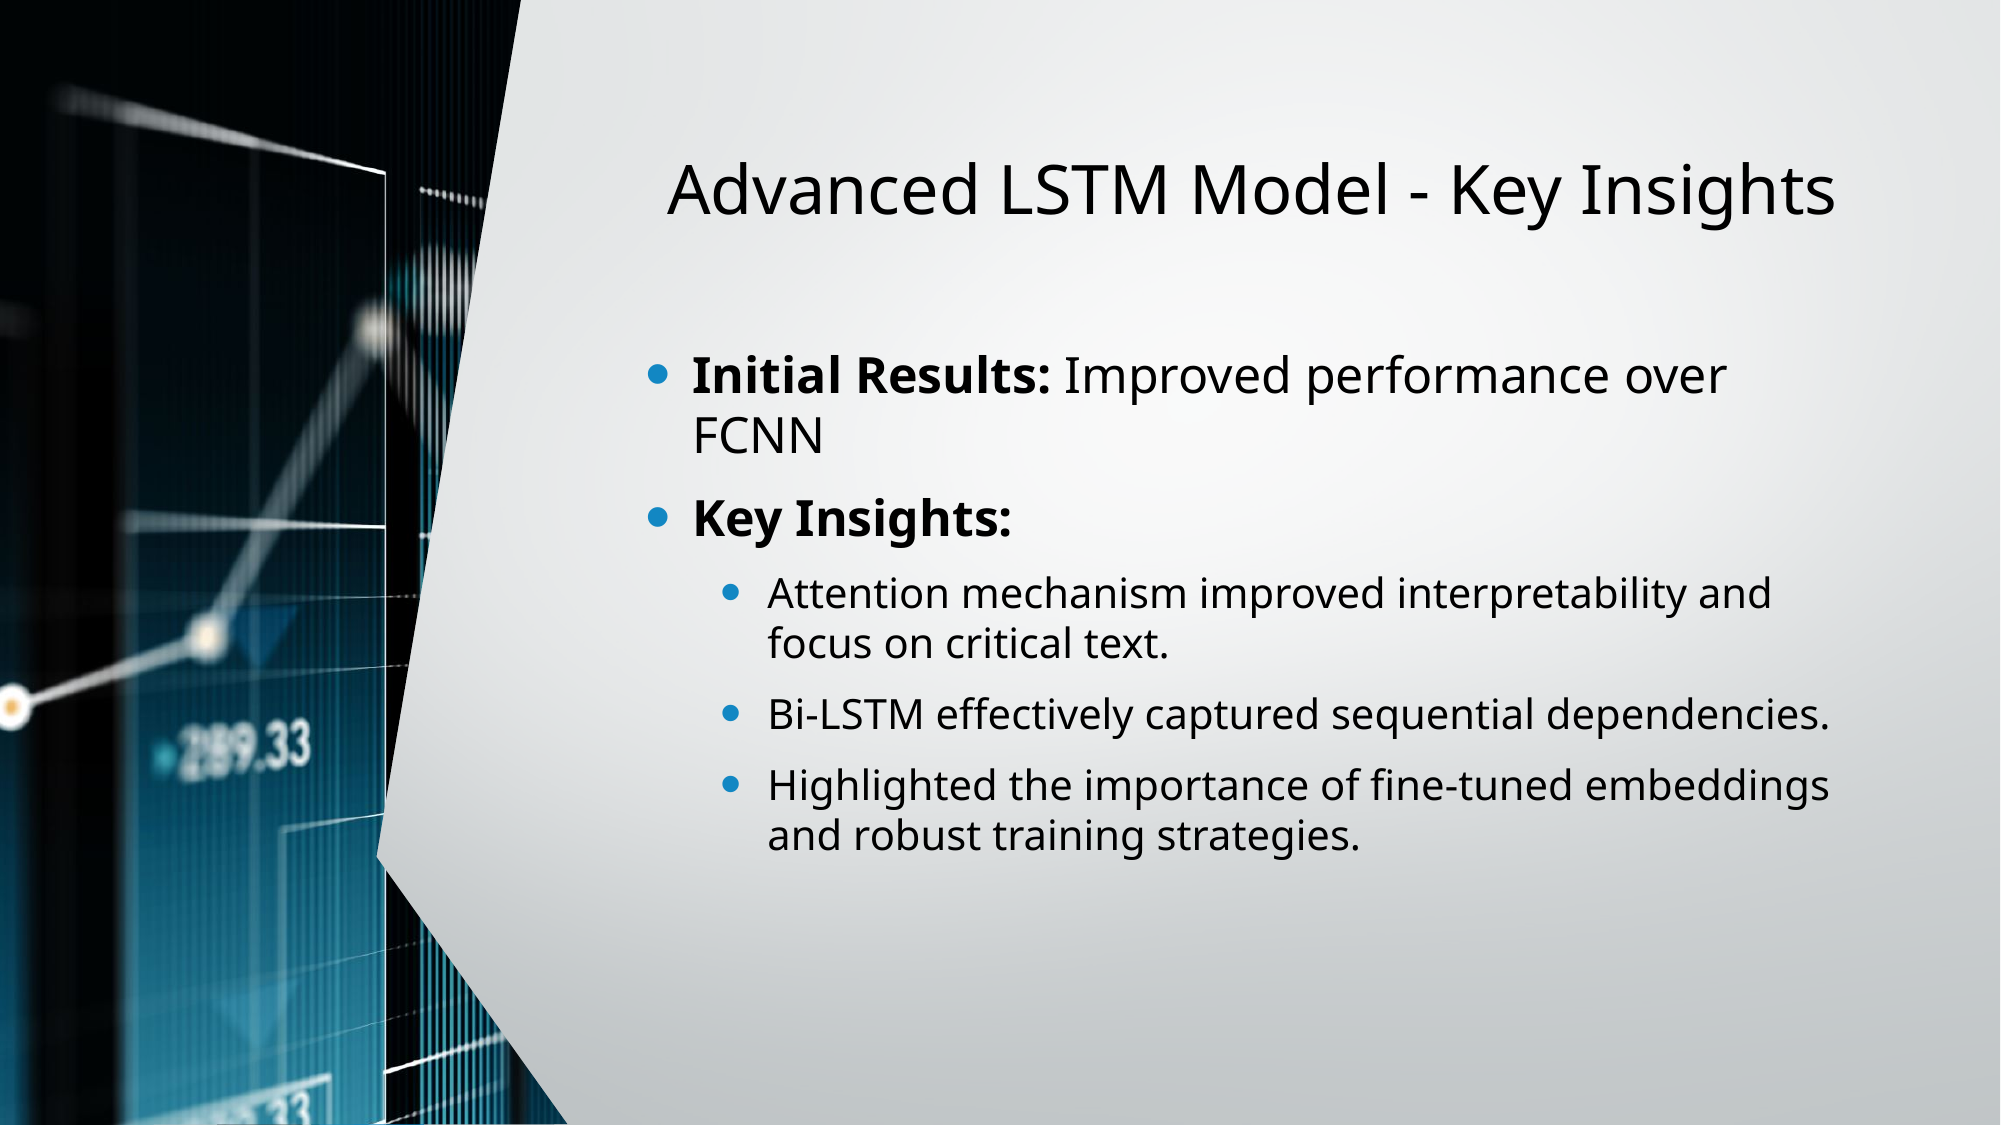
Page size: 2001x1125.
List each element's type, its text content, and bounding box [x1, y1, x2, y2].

list Initial Results: Improved performance over FCNN Key Insights: Attention mechanism improved interpretability and focus on critical text. Bi-LSTM effectively captured sequential dependencies. Highlighted the importance of fine-tuned embeddings and robust training strategies. [630, 336, 1887, 950]
picture [0, 0, 568, 1125]
title Advanced LSTM Model - Key Insights [650, 112, 1855, 336]
